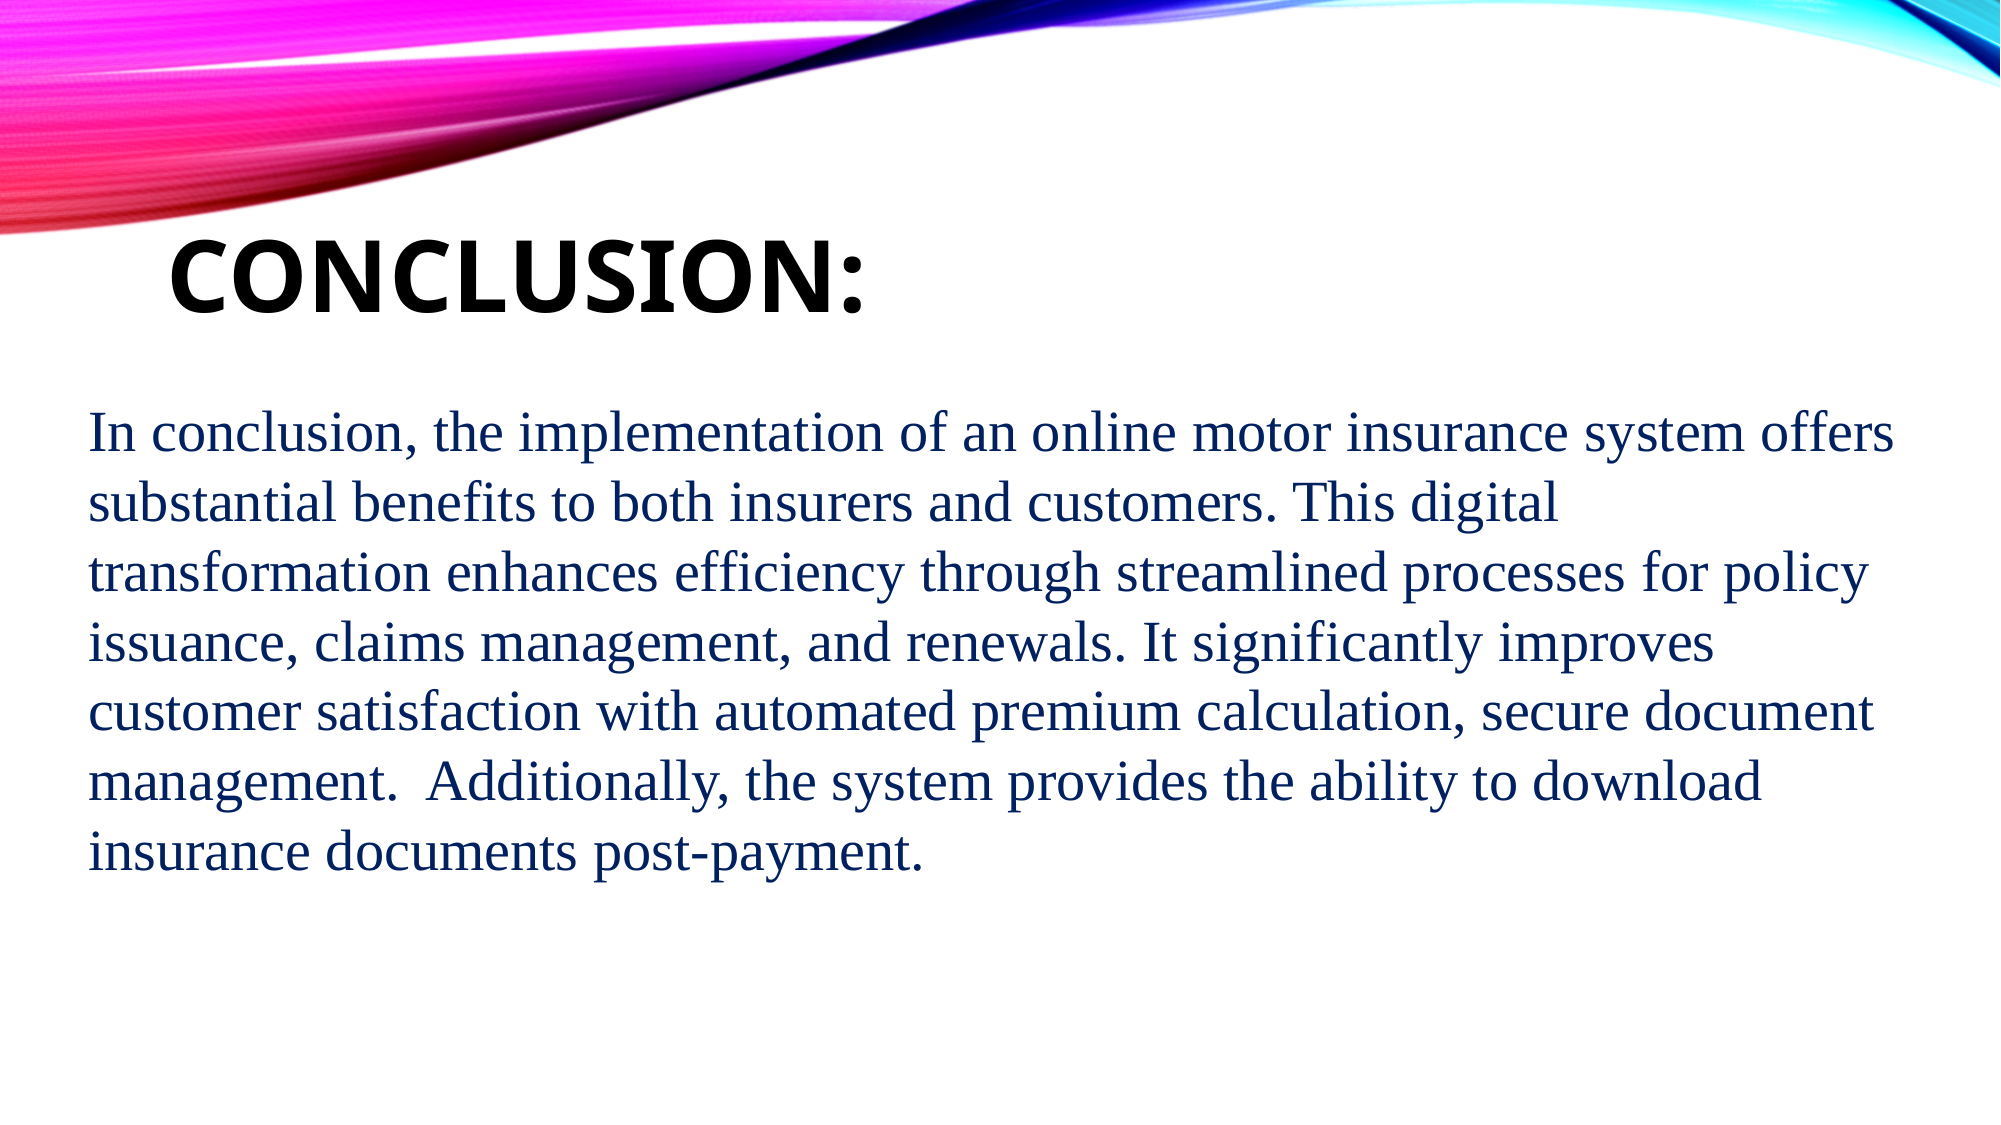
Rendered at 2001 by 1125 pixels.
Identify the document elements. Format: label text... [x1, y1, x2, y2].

picture [0, 0, 2000, 237]
picture [1910, 0, 2000, 45]
picture [1890, 0, 2000, 75]
list In conclusion, the implementation of an online motor insurance system offers substantial benefits to both insurers and customers. This digital transformation enhances efficiency through streamlined processes for policy issuance, claims management, and renewals. It significantly improves customer satisfaction with automated premium calculation, secure document management. Additionally, the system provides the ability to download insurance documents post-payment. [73, 385, 1927, 905]
title CONCLUSION: [151, 173, 1564, 385]
